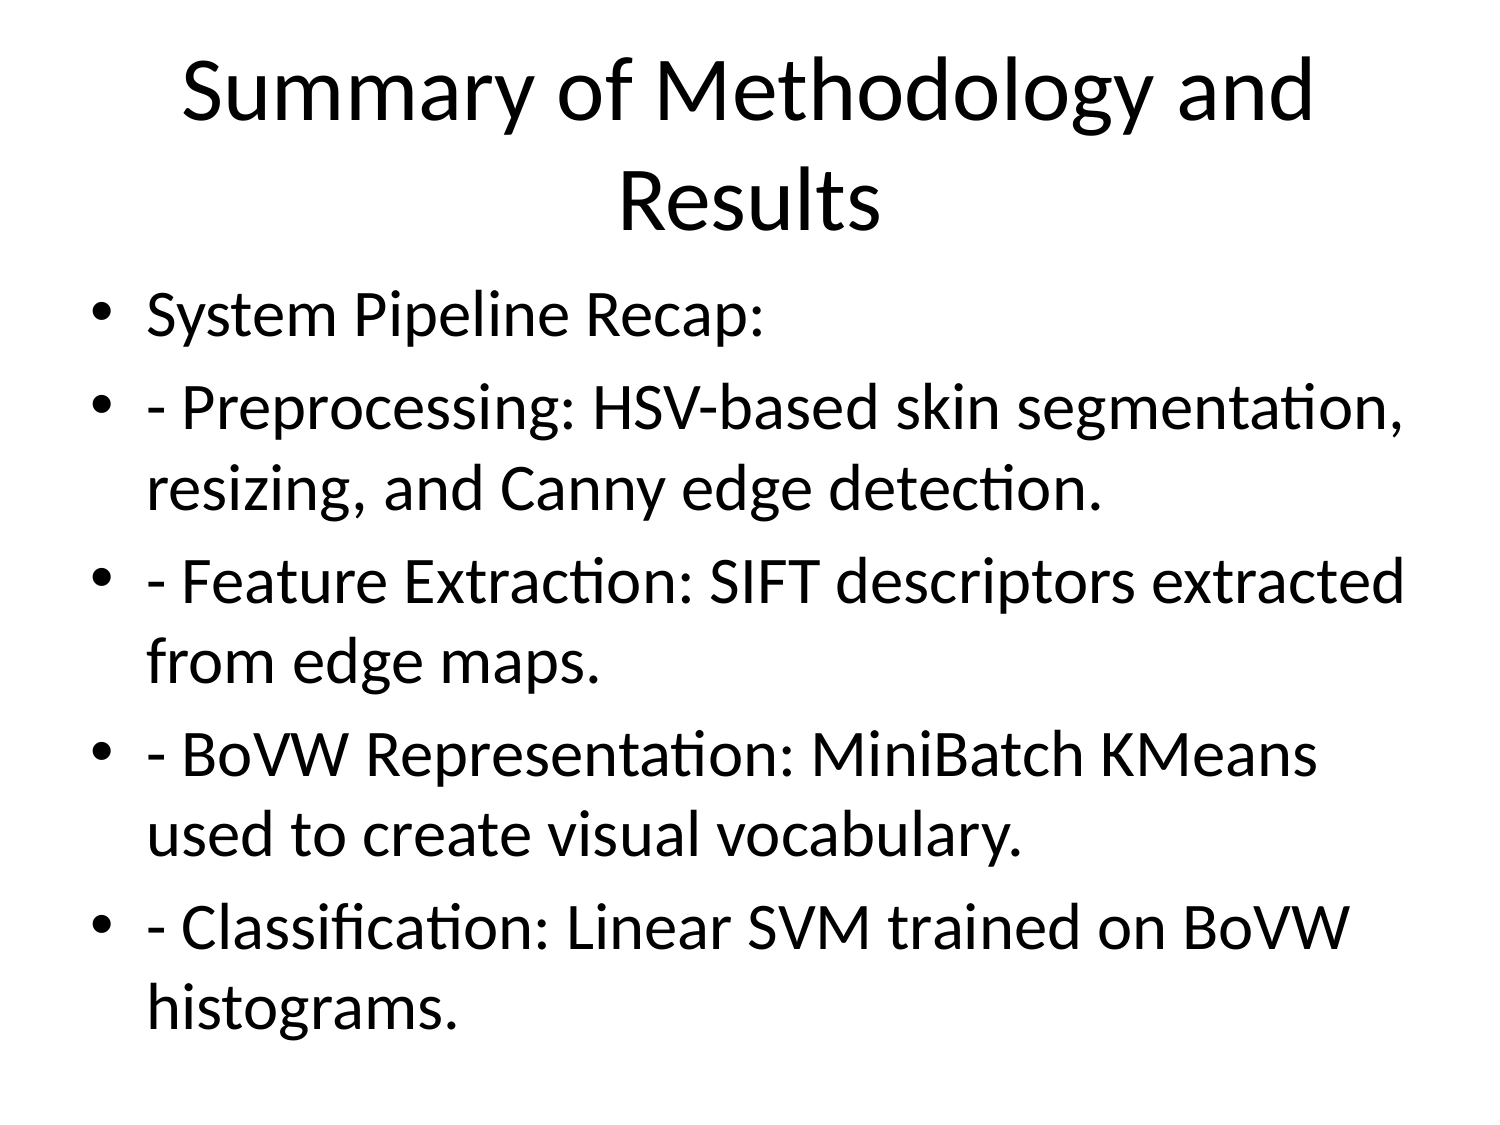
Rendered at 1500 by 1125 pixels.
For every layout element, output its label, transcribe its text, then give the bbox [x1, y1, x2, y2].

list System Pipeline Recap: - Preprocessing: HSV-based skin segmentation, resizing, and Canny edge detection. - Feature Extraction: SIFT descriptors extracted from edge maps. - BoVW Representation: MiniBatch KMeans used to create visual vocabulary. - Classification: Linear SVM trained on BoVW histograms. Highlights: - High accuracy achieved across multiple gesture classes (A–F). - Effective differentiation of visually similar gestures. - SIFT + BoVW pipeline ensured scale and illumination robustness. [75, 262, 1425, 1005]
title Summary of Methodology and Results [75, 45, 1425, 233]
